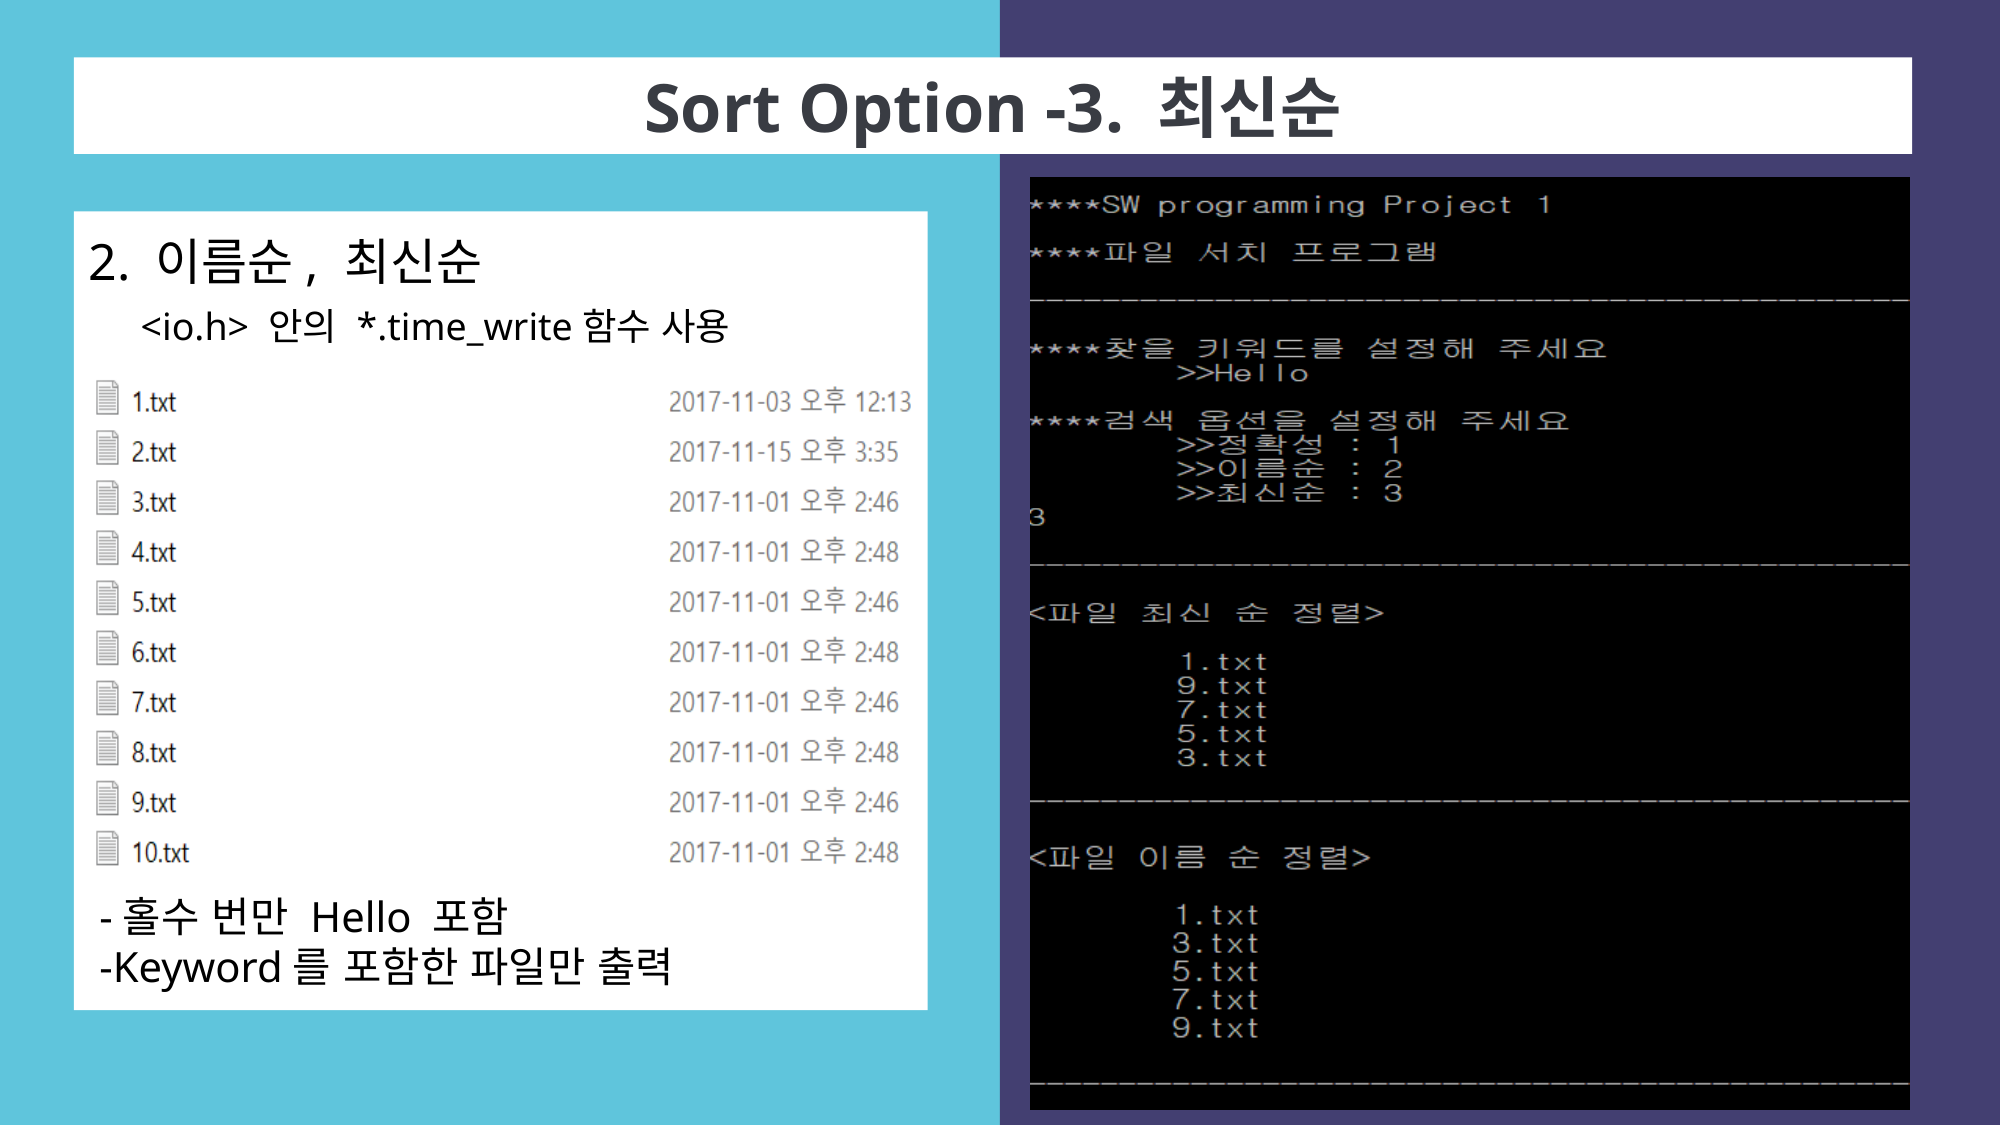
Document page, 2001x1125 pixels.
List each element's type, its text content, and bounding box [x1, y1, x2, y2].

picture [1030, 177, 1910, 1110]
text_box [0, 0, 999, 1125]
picture [86, 368, 924, 875]
text_box [999, 0, 2000, 1125]
text_box Sort Option -3. 최신순 [73, 56, 1913, 155]
text_box 2. 이름순, 최신순 <io.h> 안의 *.time_write함수 사용 -홀수 번만 Hello 포함 -Keyword를 포함한 파일만 출력 [73, 210, 929, 1011]
